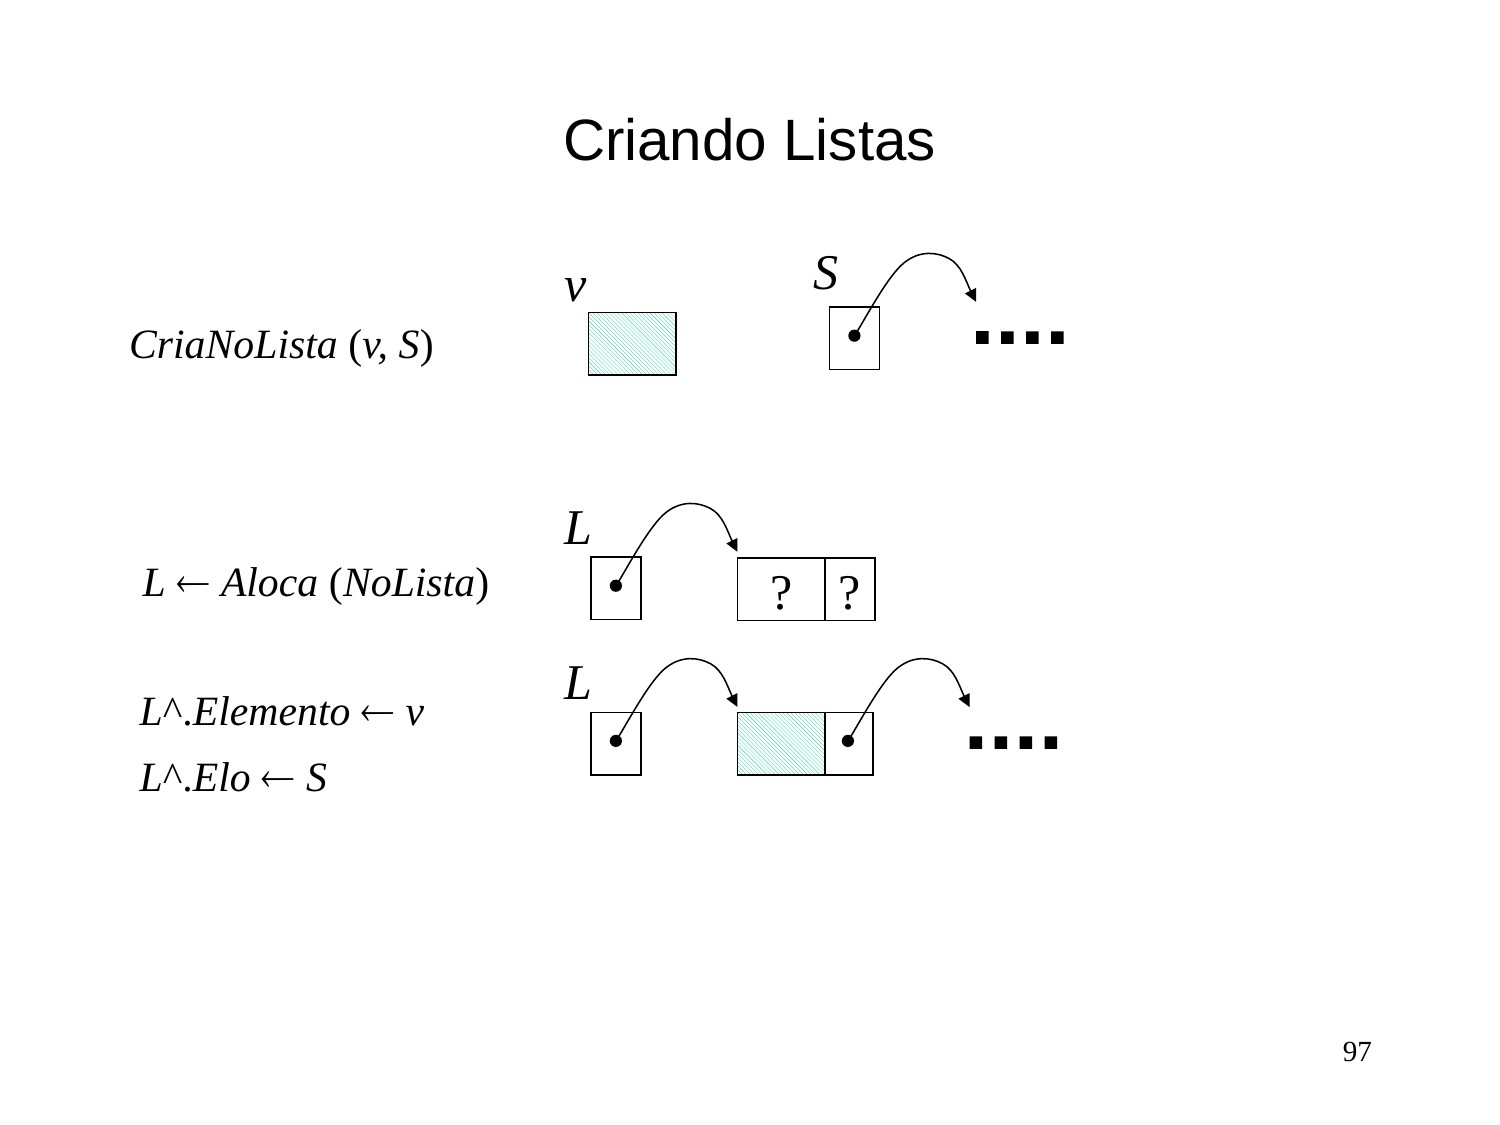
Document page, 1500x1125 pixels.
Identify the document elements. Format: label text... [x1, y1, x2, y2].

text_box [113, 231, 1064, 376]
title Criando Listas [112, 99, 1388, 175]
slide_number 97 [1074, 1025, 1388, 1100]
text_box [124, 487, 876, 621]
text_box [99, 642, 1058, 813]
